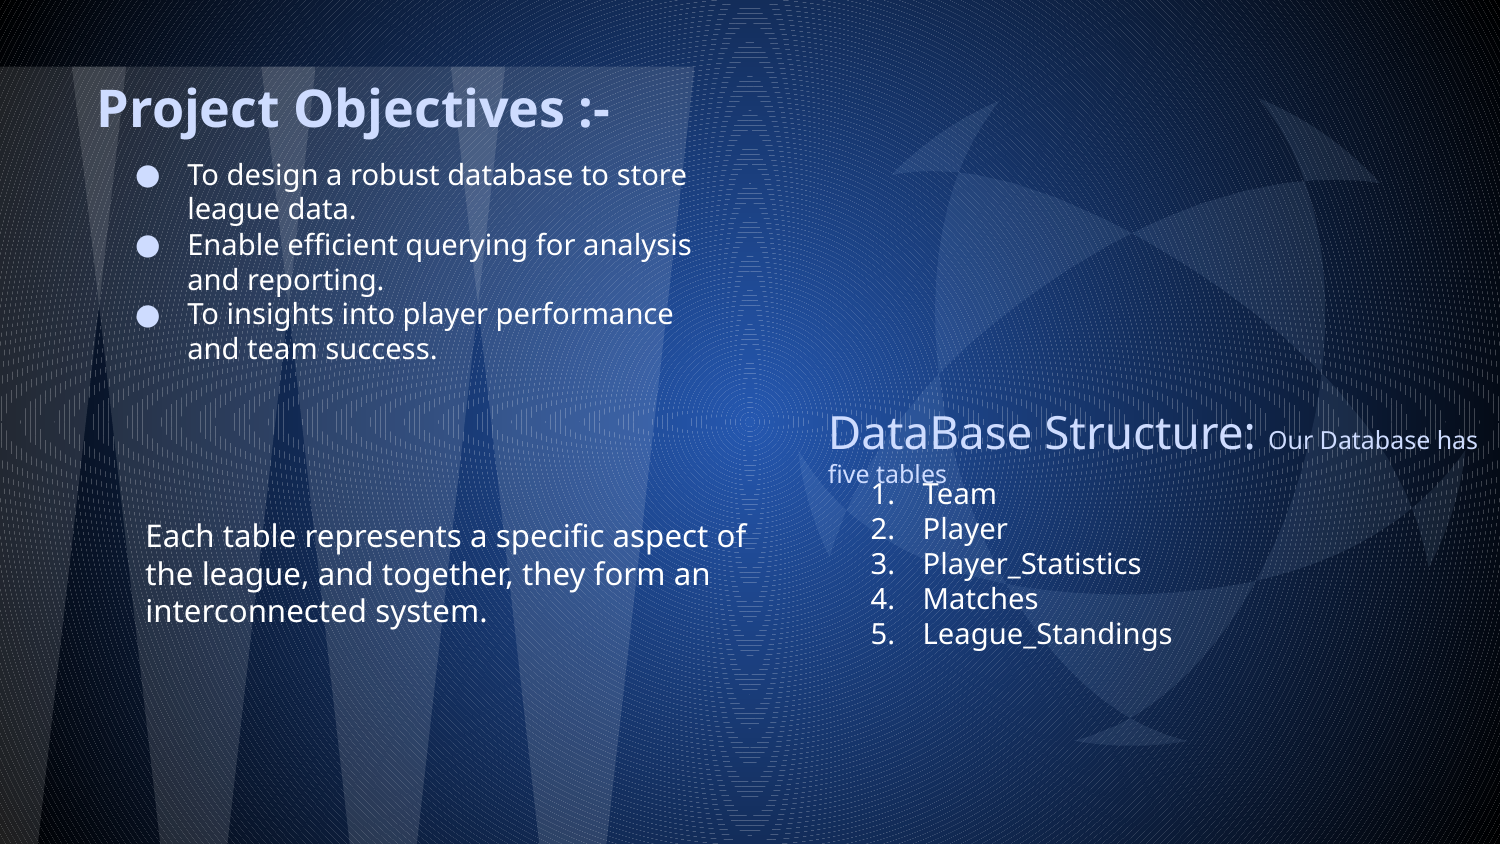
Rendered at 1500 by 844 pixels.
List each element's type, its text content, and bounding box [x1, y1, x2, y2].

list To design a robust database to store league data. Enable efficient querying for analysis and reporting. To insights into player performance and team success. [97, 140, 730, 373]
text_box DataBase Structure: Our Database has five tables [812, 388, 1500, 488]
text_box Each table represents a specific aspect of the league, and together, they form an interconnected system. [130, 501, 813, 611]
text_box Team Player Player_Statistics Matches League_Standings [832, 460, 1391, 683]
title Project Objectives :- [81, 60, 714, 160]
